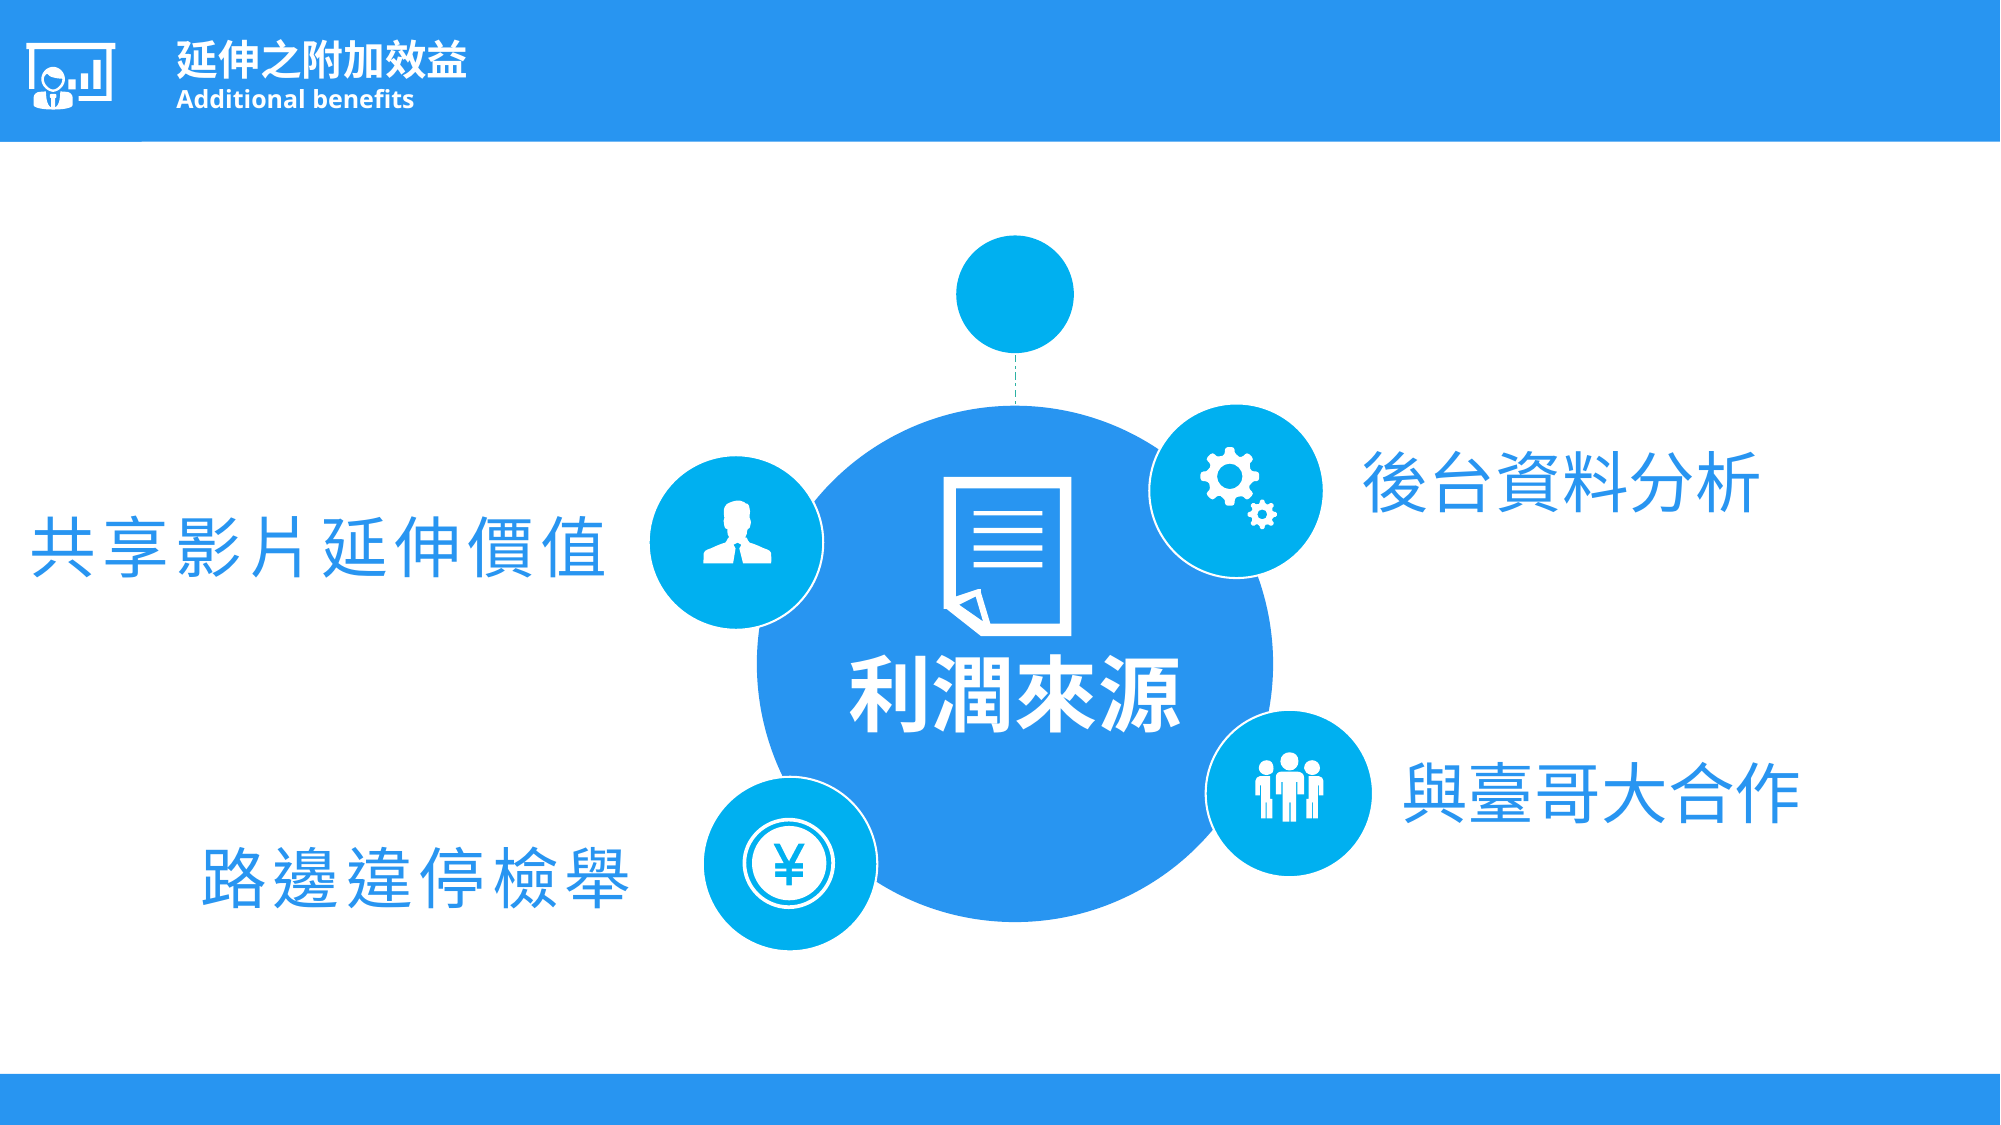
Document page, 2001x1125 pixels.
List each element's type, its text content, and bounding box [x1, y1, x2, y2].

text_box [648, 235, 1374, 952]
text_box [143, 0, 2000, 143]
text_box 共享影片延伸價值 [15, 498, 648, 594]
text_box [33, 91, 73, 110]
text_box [26, 42, 116, 101]
text_box [0, 1073, 2000, 1125]
text_box 路邊違停檢舉 [185, 829, 647, 924]
text_box 延伸之附加效益 Additional benefits [161, 59, 859, 138]
text_box 與臺哥大合作 [1386, 744, 1817, 840]
text_box 後台資料分析 [1374, 433, 1778, 528]
text_box [0, 0, 143, 143]
